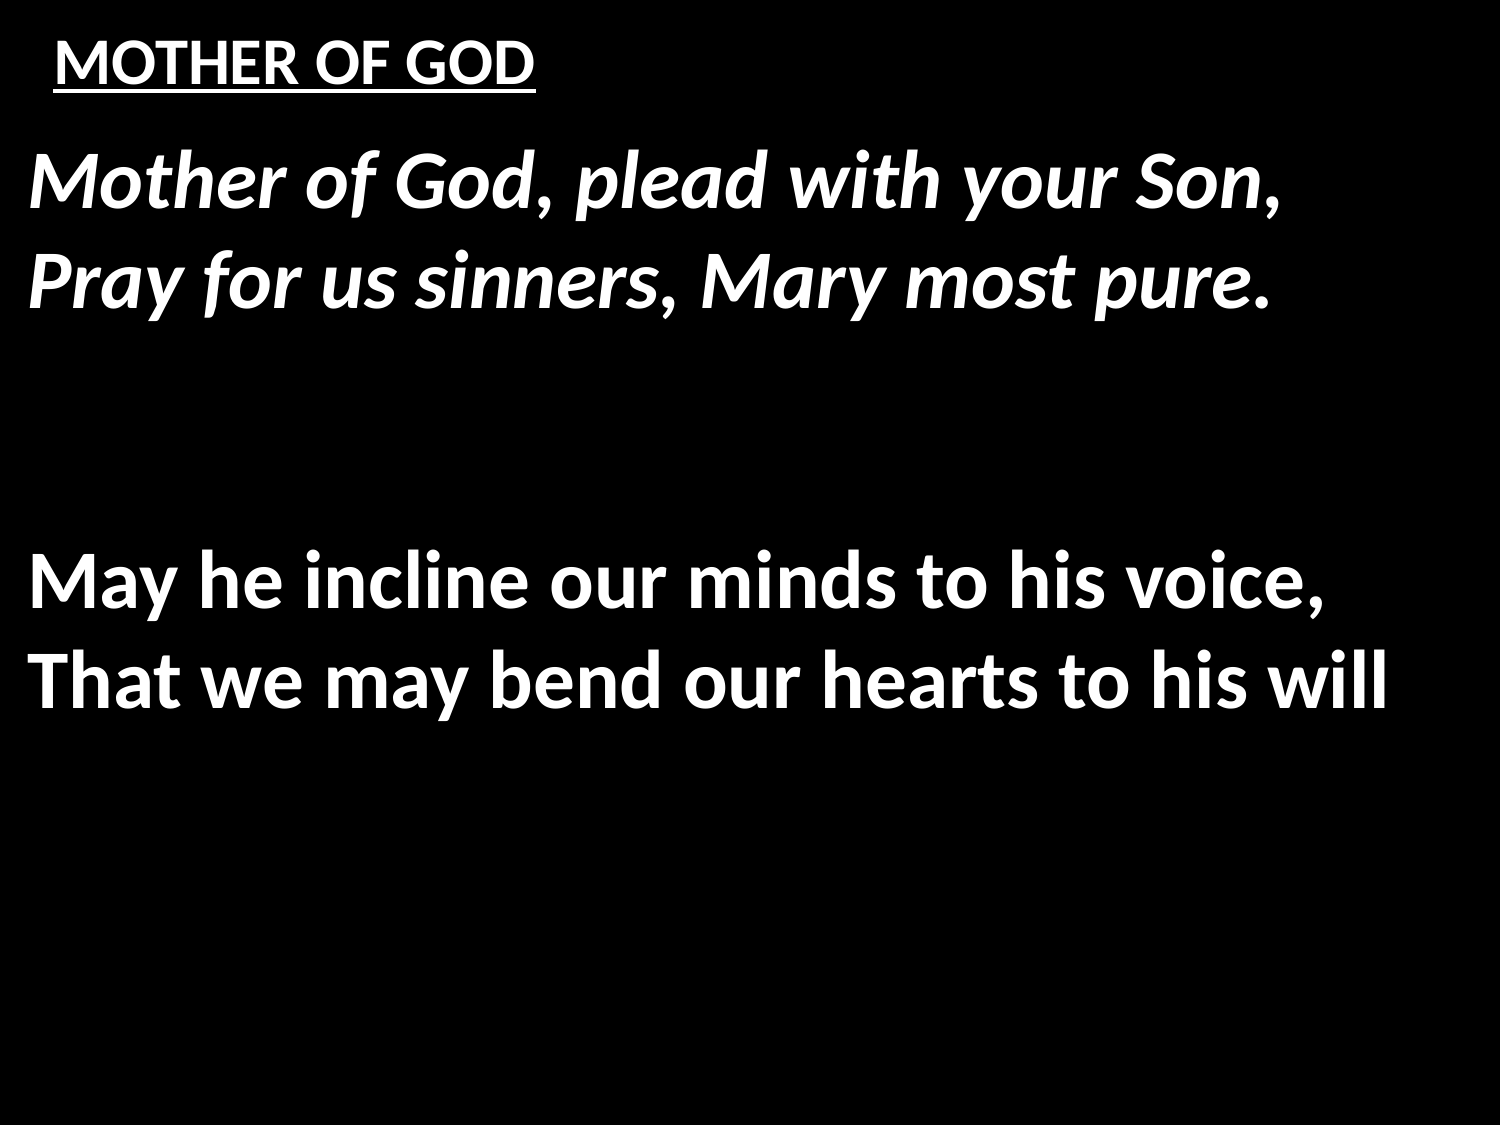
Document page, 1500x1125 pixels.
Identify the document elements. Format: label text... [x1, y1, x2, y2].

list Mother of God, plead with your Son, Pray for us sinners, Mary most pure. May he incline our minds to his voice, That we may bend our hearts to his will [8, 125, 1489, 1116]
title MOTHER OF GOD [10, 0, 1490, 117]
